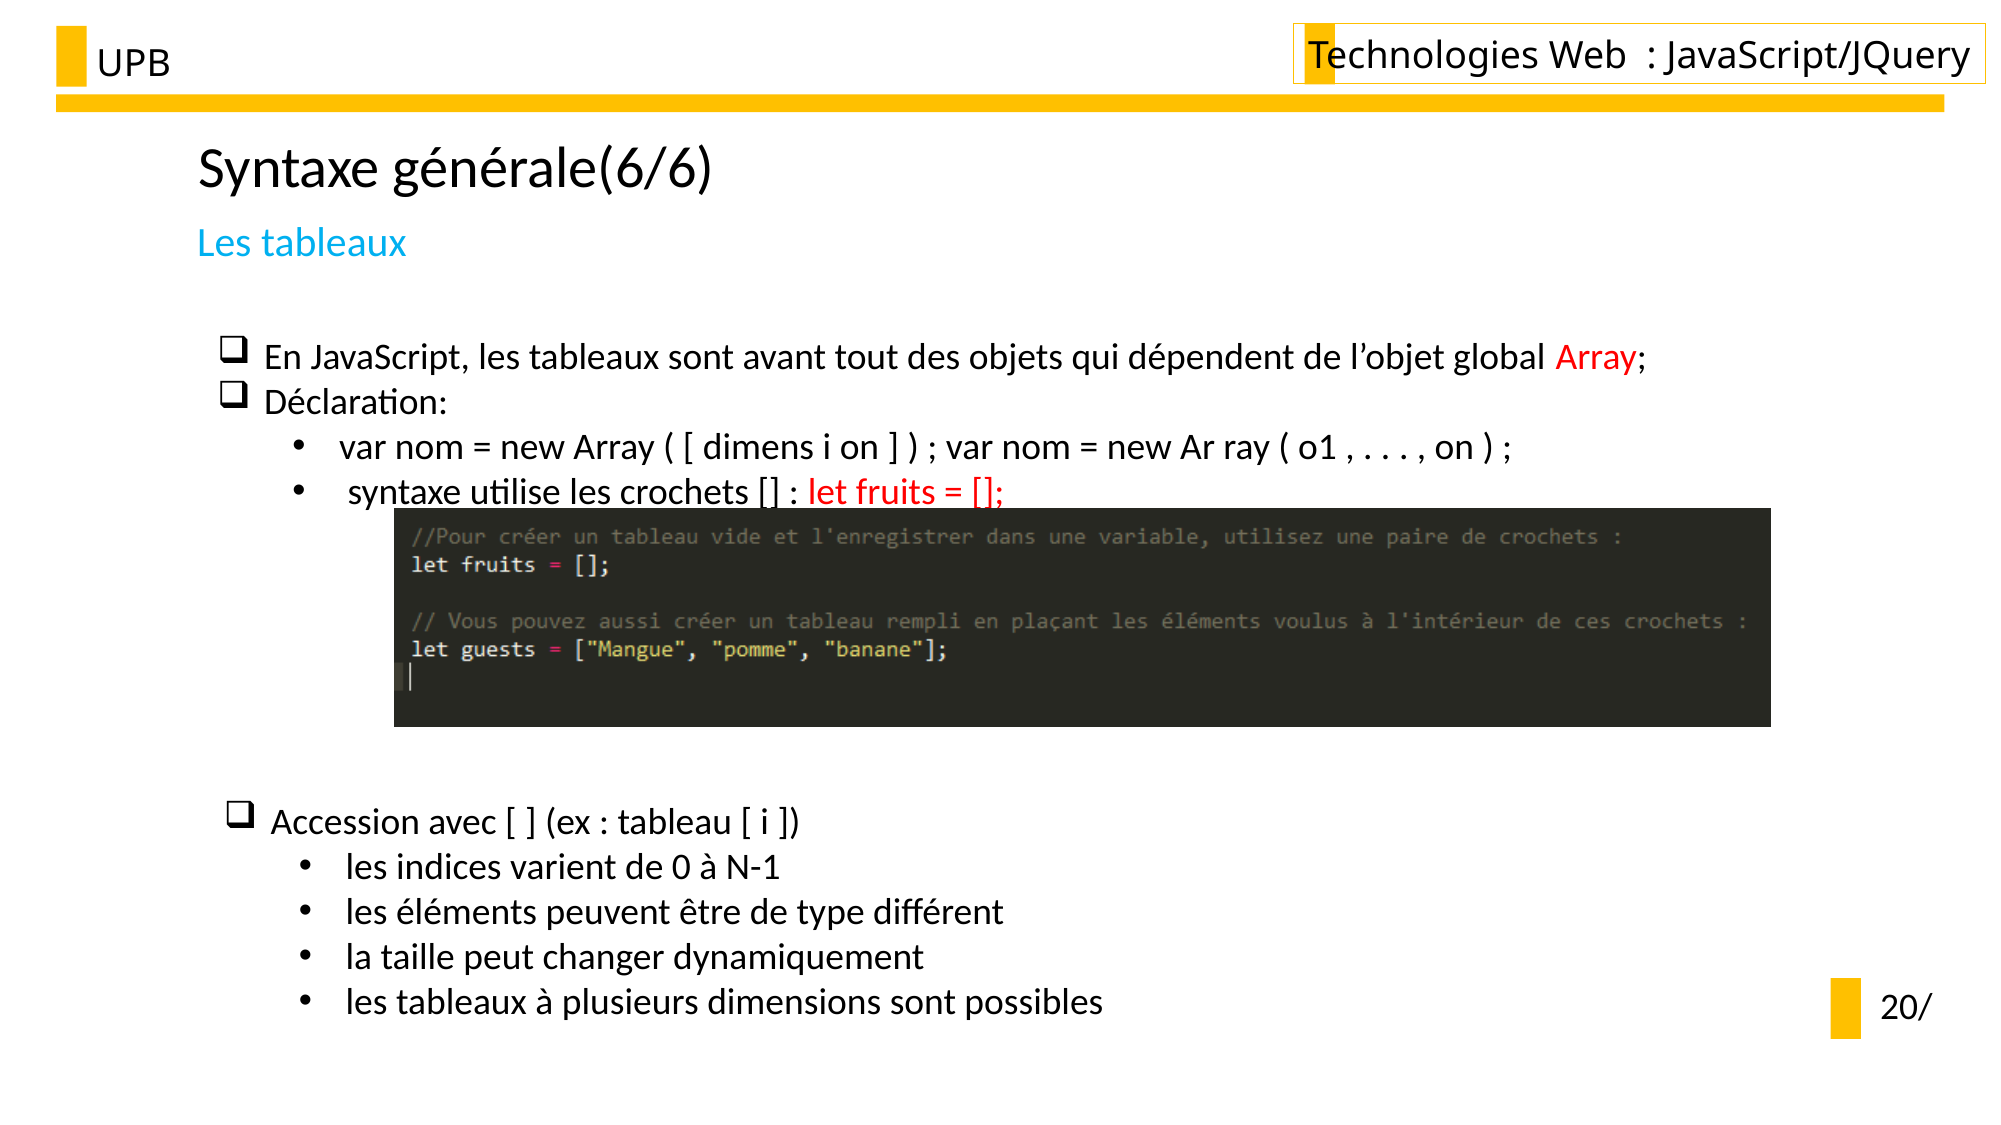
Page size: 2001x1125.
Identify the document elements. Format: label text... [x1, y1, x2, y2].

text_box Syntaxe générale(6/6) [184, 121, 730, 207]
text_box [56, 25, 87, 87]
text_box [1830, 978, 1861, 1039]
text_box Accession avec [ ] (ex : tableau [ i ]) les indices varient de 0 à N-1 les éléments peuvent être de type différent la taille peut changer dynamiquement les tableaux à plusieurs dimensions sont possibles [208, 789, 1120, 1030]
text_box Les tableaux [182, 207, 422, 273]
text_box 20/ [1865, 974, 1948, 1035]
text_box [56, 94, 1945, 113]
text_box Technologies Web : JavaScript/JQuery [1293, 23, 1986, 84]
picture [394, 508, 1771, 727]
text_box UPB [81, 31, 186, 92]
text_box En JavaScript, les tableaux sont avant tout des objets qui dépendent de l’objet global Array; Déclaration: var nom = new Array ( [ dimens i on ] ) ; var nom = new Ar ray ( o1 , . . . , on ) ; syntaxe utilise les crochets [] : let fruits = []; [202, 324, 1904, 565]
